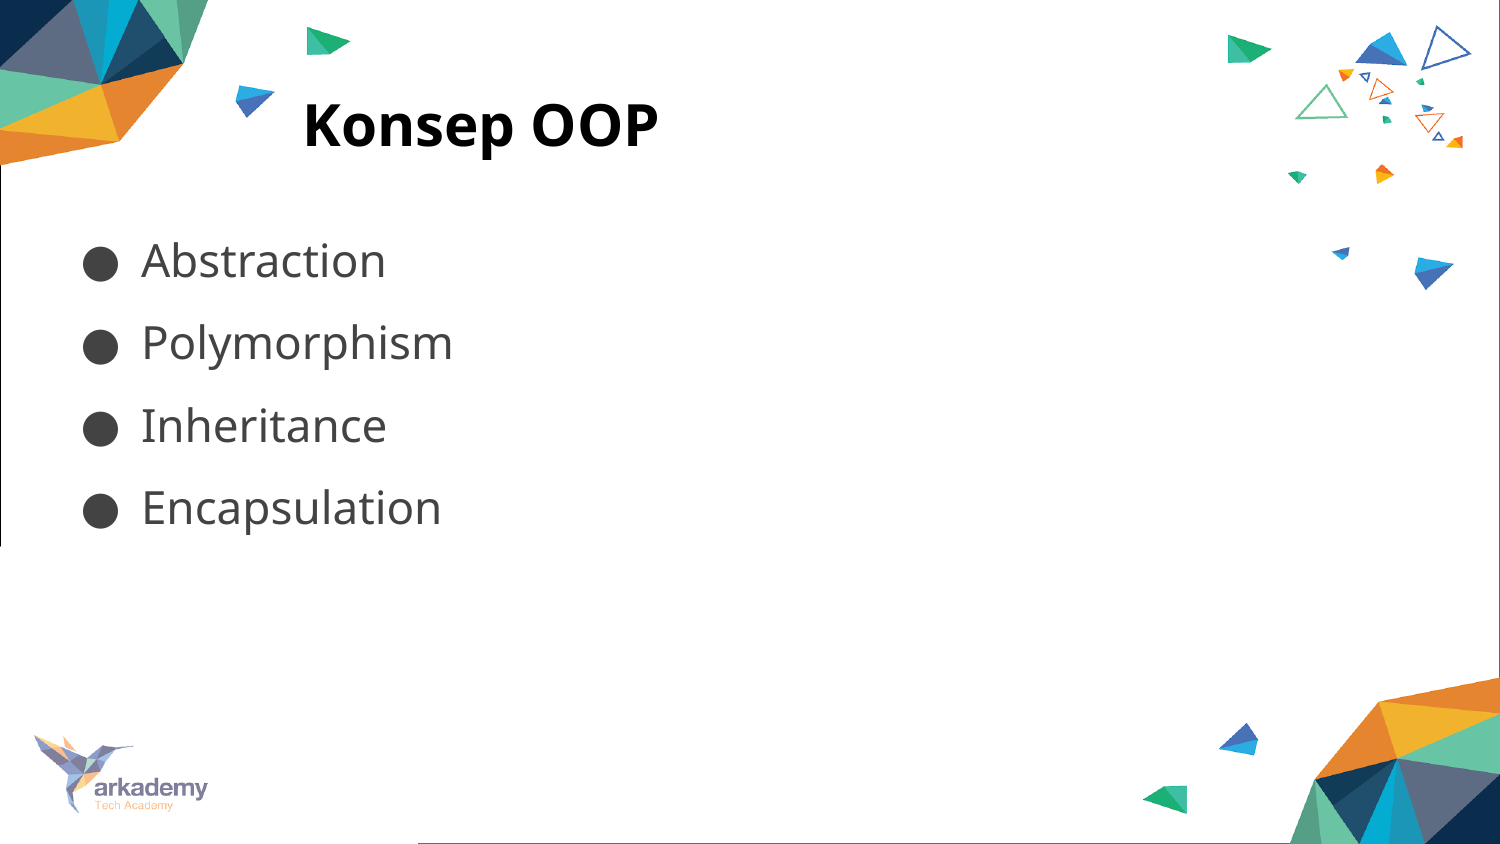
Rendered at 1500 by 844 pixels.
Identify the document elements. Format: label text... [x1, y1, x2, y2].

list Abstraction Polymorphism Inheritance Encapsulation [51, 189, 1449, 750]
picture [0, 0, 1500, 844]
title Konsep OOP [287, 72, 1449, 167]
